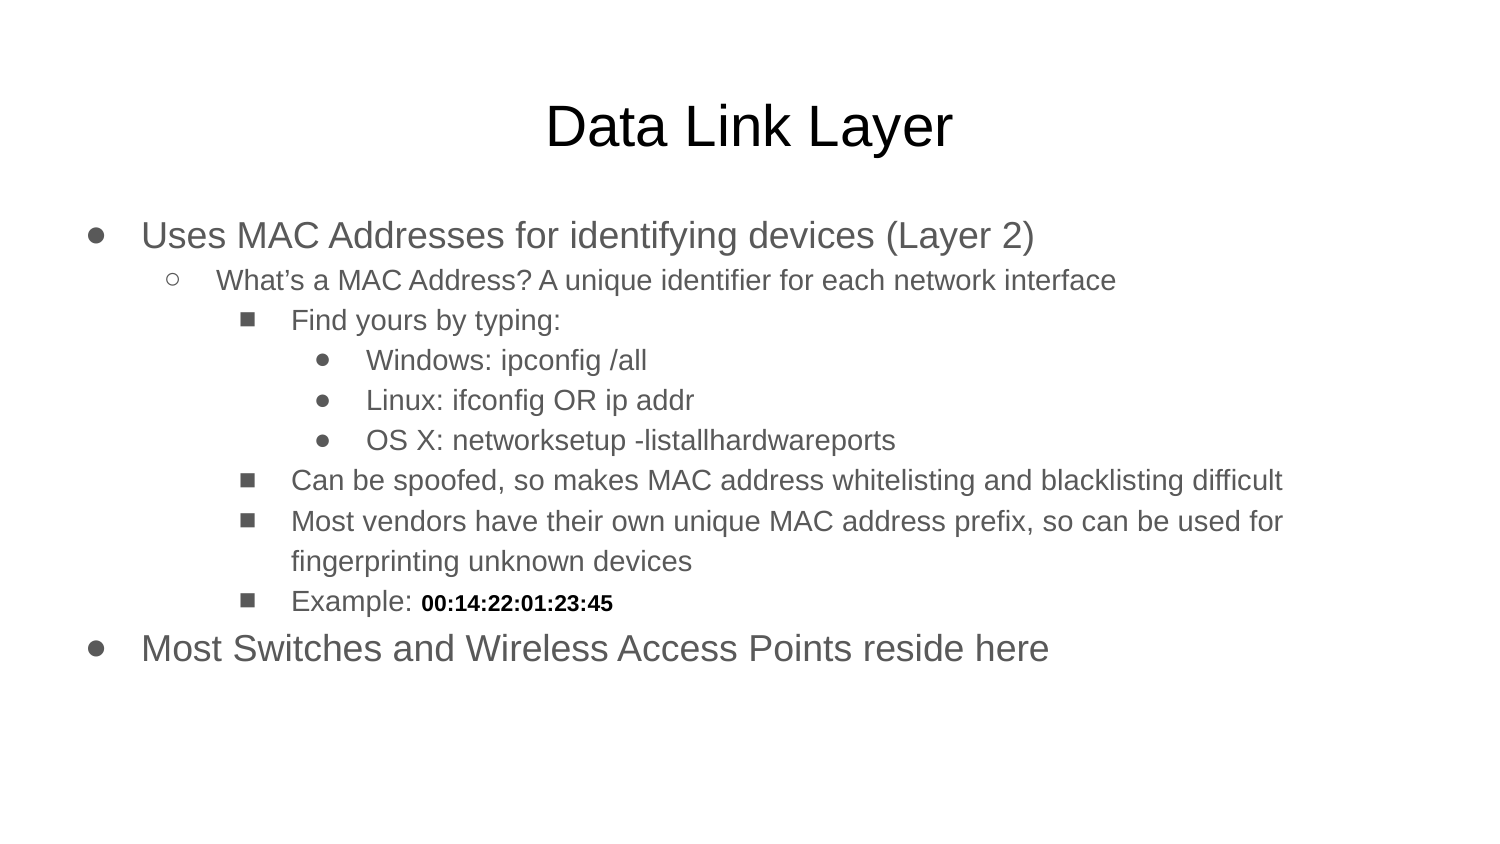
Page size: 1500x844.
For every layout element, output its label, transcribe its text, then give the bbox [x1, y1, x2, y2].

title Data Link Layer [51, 72, 1449, 167]
list Uses MAC Addresses for identifying devices (Layer 2) What’s a MAC Address? A unique identifier for each network interface Find yours by typing: Windows: ipconfig /all Linux: ifconfig OR ip addr OS X: networksetup -listallhardwareports Can be spoofed, so makes MAC address whitelisting and blacklisting difficult Most vendors have their own unique MAC address prefix, so can be used for fingerprinting unknown devices Example: 00:14:22:01:23:45 Most Switches and Wireless Access Points reside here [51, 189, 1449, 750]
